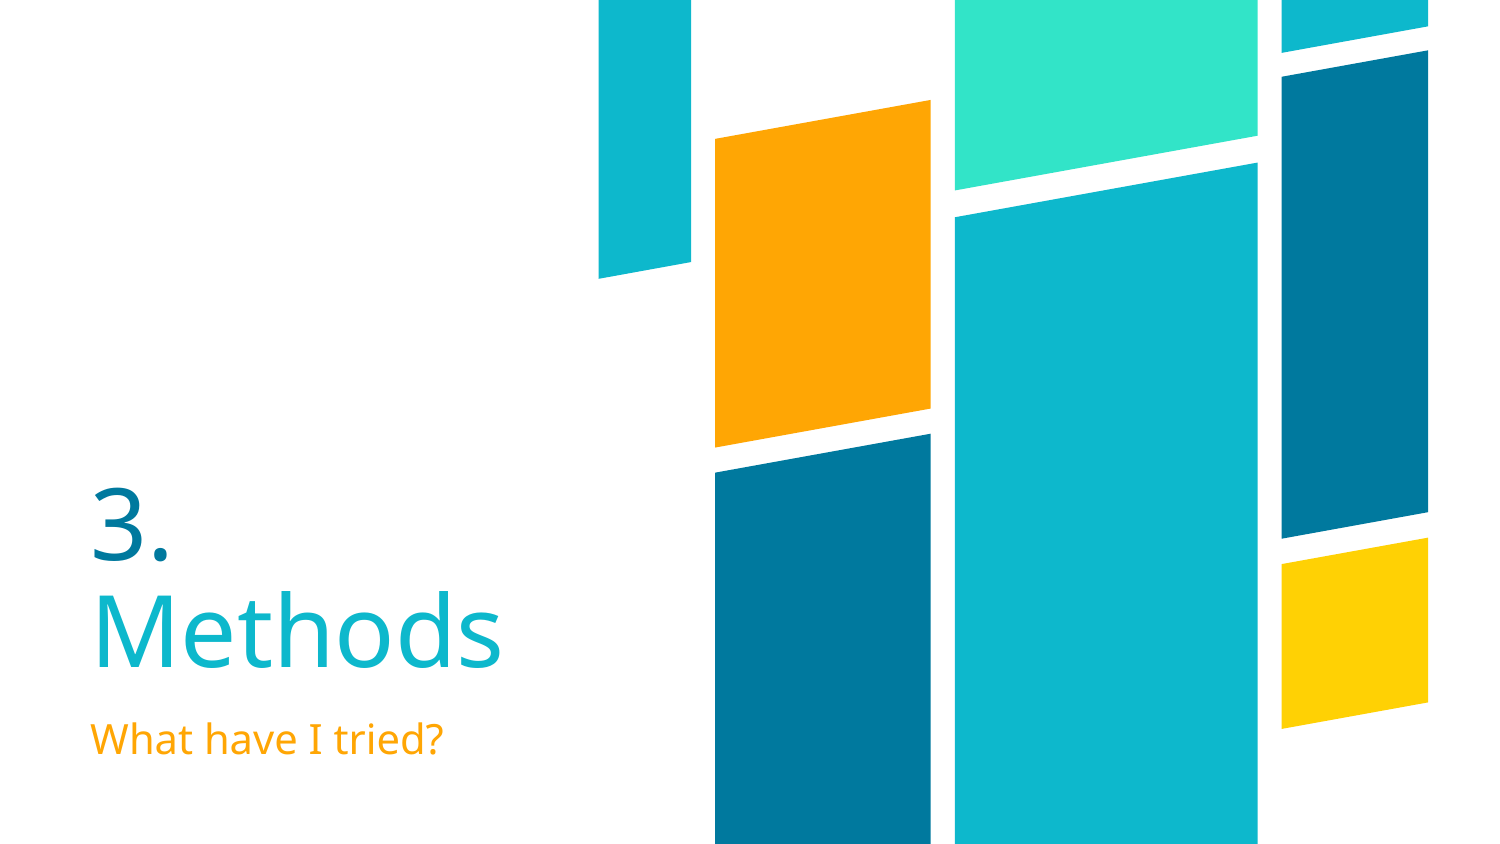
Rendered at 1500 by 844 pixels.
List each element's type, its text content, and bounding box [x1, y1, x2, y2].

subtitle What have I tried? [90, 705, 688, 767]
title 3. Methods [90, 499, 688, 690]
